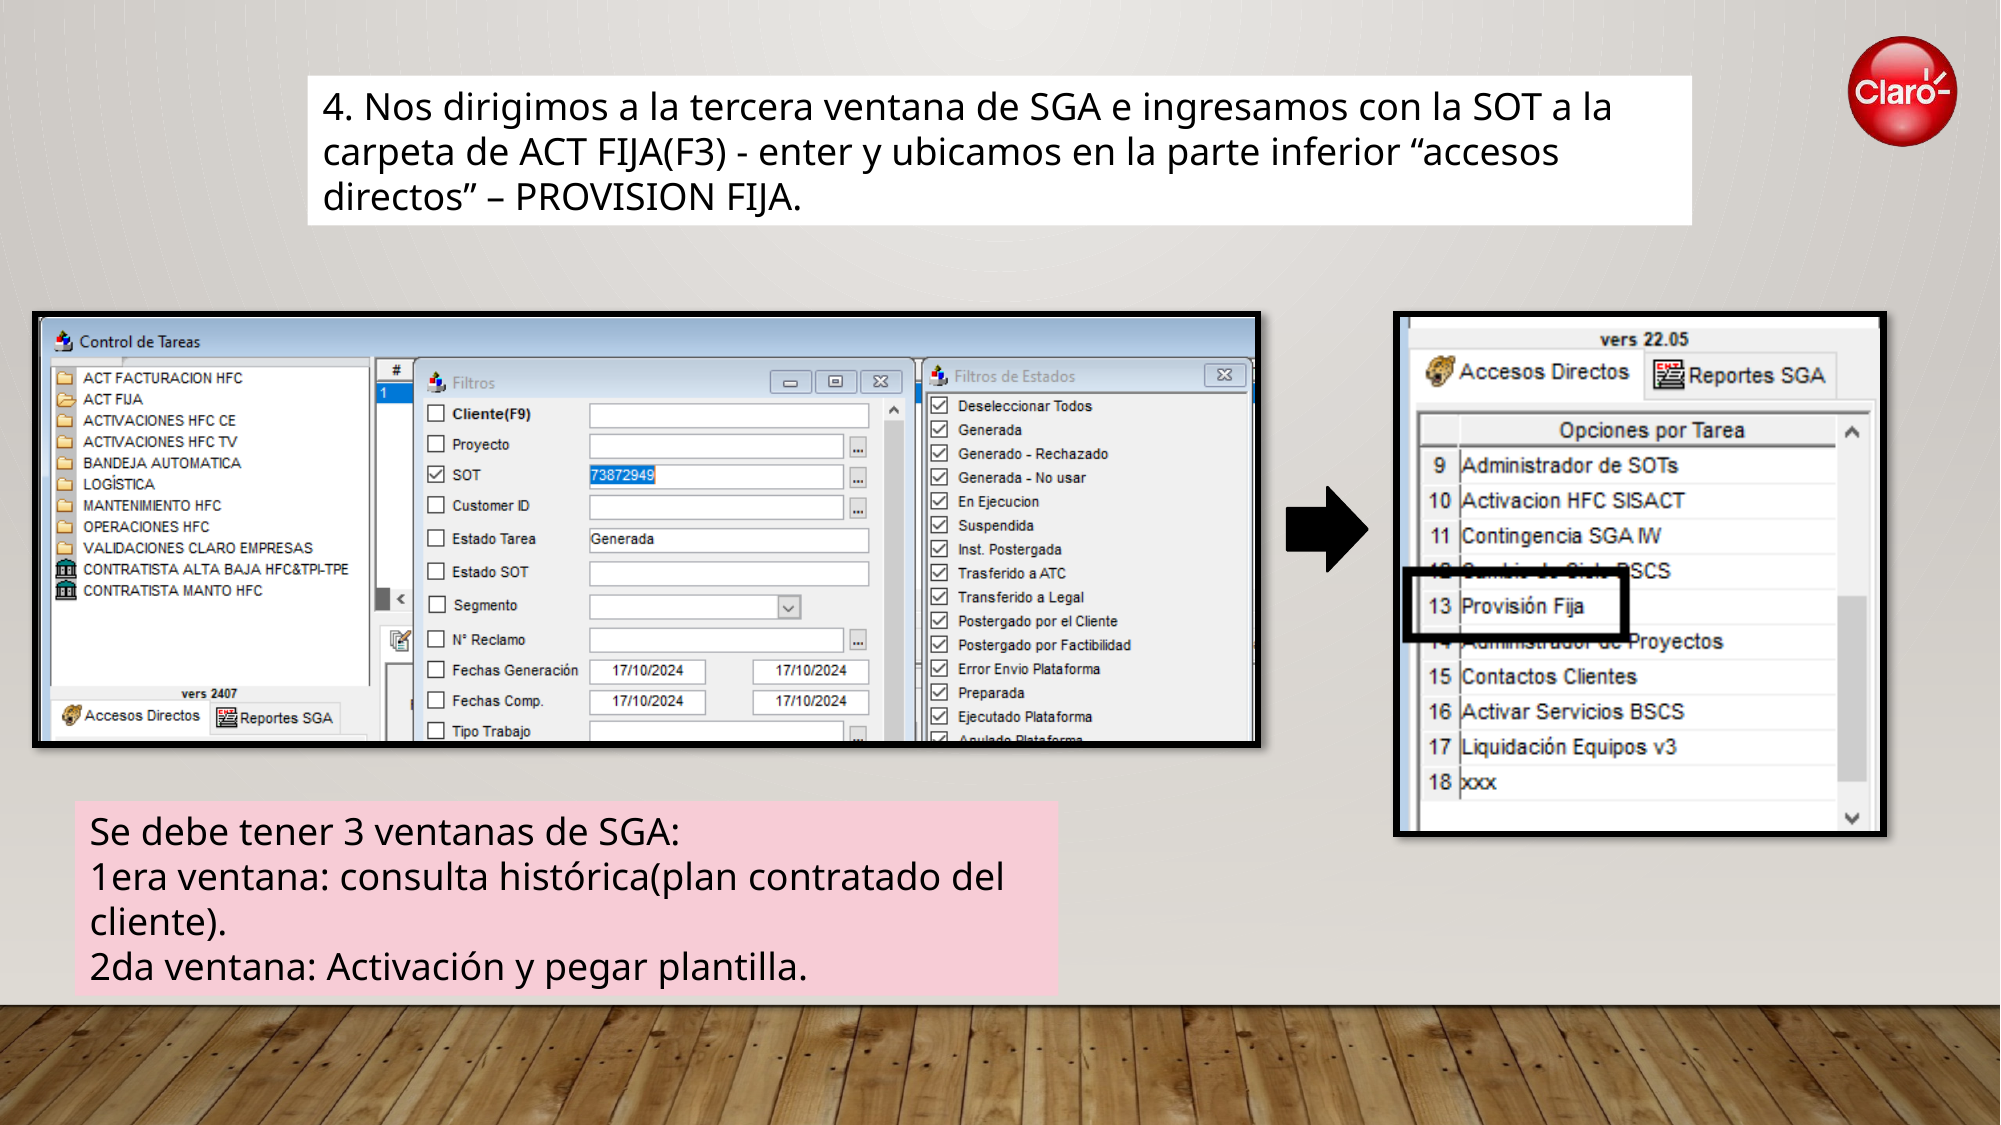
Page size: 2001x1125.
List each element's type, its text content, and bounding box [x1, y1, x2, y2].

picture [0, 1005, 2000, 1125]
picture [37, 316, 1256, 742]
picture [1802, 30, 2000, 152]
text_box [1285, 485, 1369, 573]
text_box 4. Nos dirigimos a la tercera ventana de SGA e ingresamos con la SOT a la carpeta de ACT FIJA(F3) - enter y ubicamos en la parte inferior “accesos directos” – PROVISION FIJA. [307, 75, 1693, 226]
text_box Se debe tener 3 ventanas de SGA: 1era ventana: consulta histórica(plan contratado del cliente). 2da ventana: Activación y pegar plantilla. [74, 801, 1059, 996]
picture [1399, 316, 1881, 832]
